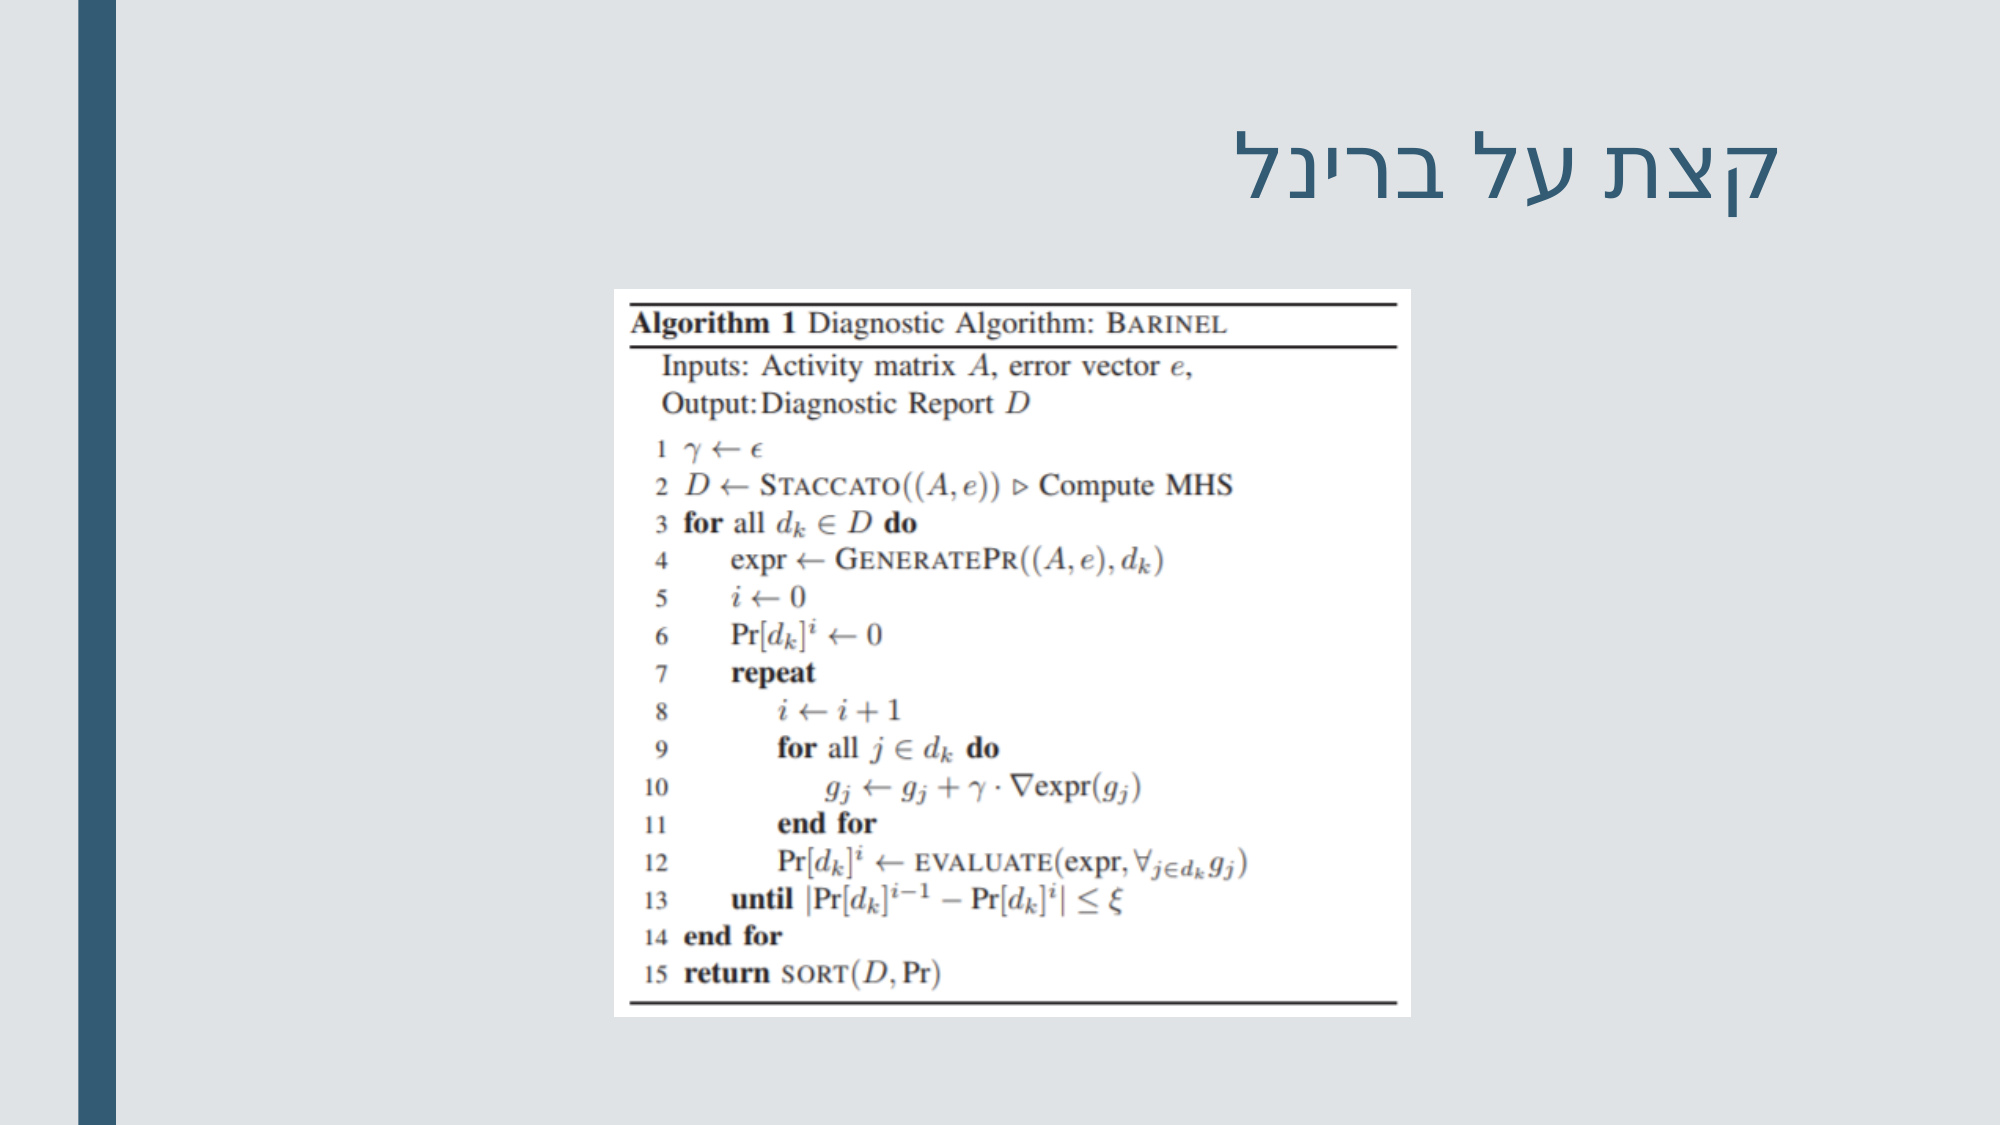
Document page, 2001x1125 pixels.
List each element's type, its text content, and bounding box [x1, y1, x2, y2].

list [614, 289, 1411, 1017]
title קצת על ברינל [225, 112, 1800, 357]
